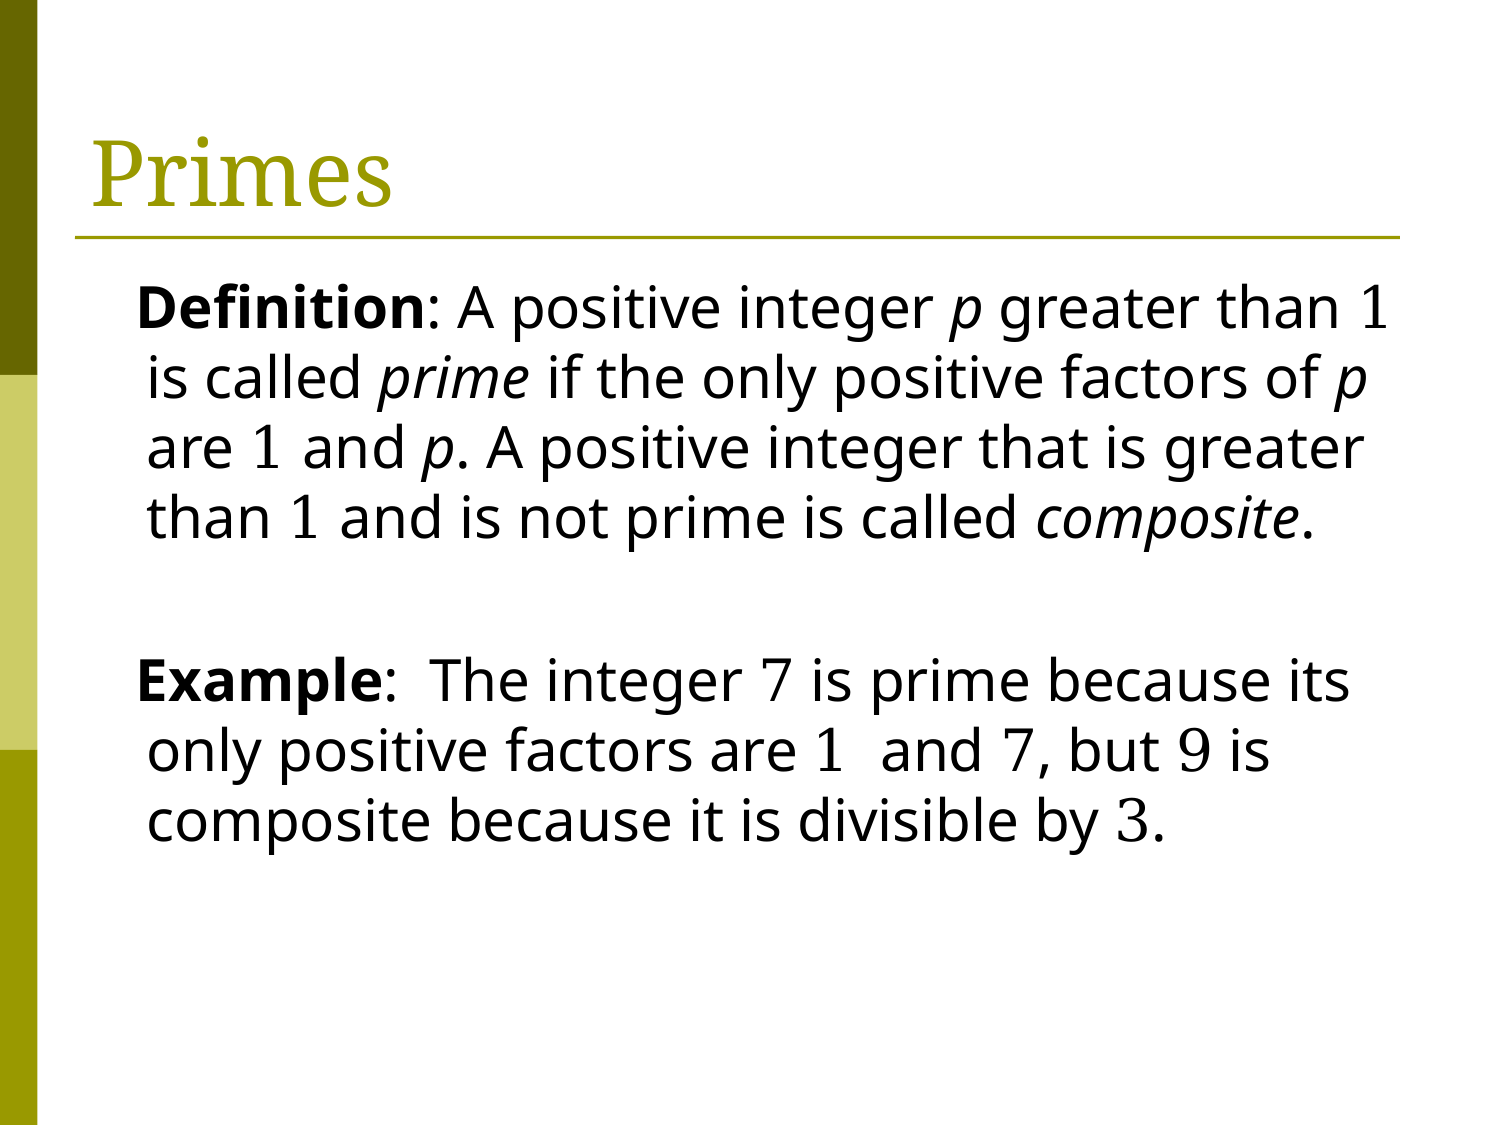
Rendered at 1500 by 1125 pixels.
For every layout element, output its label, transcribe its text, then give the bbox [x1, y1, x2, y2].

title Primes [75, 45, 1425, 233]
list Definition: A positive integer p greater than 1 is called prime if the only positive factors of p are 1 and p. A positive integer that is greater than 1 and is not prime is called composite. Example: The integer 7 is prime because its only positive factors are 1 and 7, but 9 is composite because it is divisible by 3. [75, 262, 1425, 1006]
